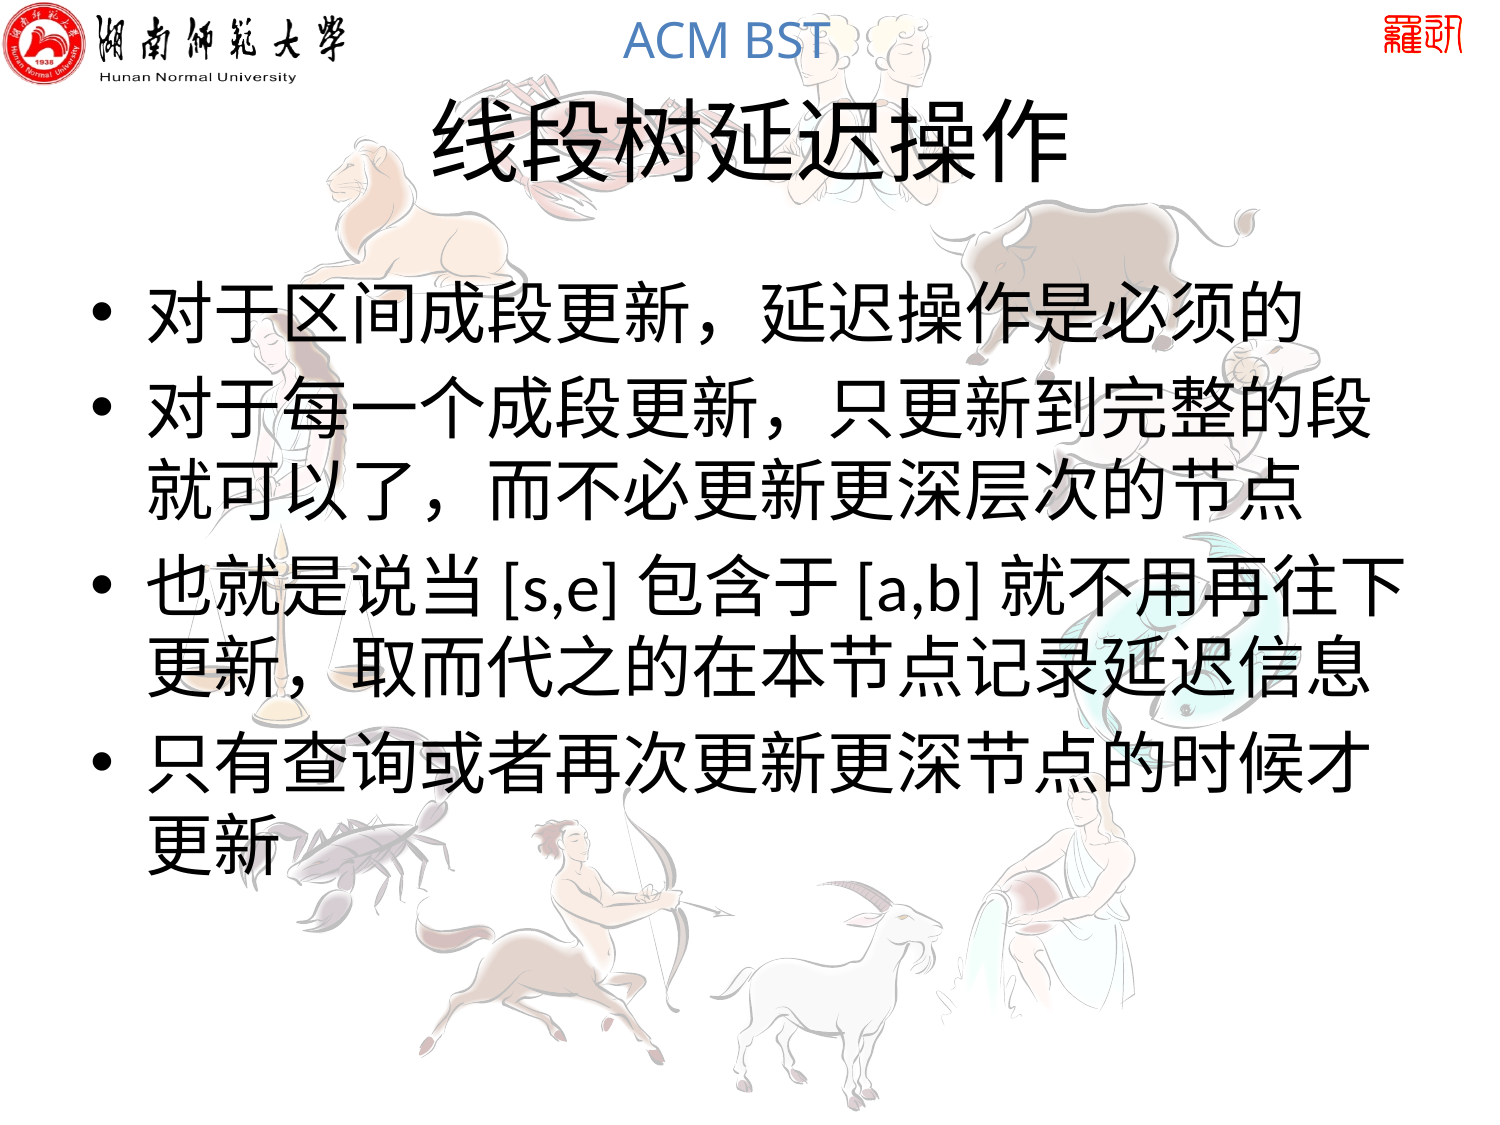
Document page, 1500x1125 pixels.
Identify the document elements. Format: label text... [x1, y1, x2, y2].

title 线段树延迟操作 [75, 45, 1425, 233]
picture [0, 0, 348, 86]
picture [1343, 0, 1500, 69]
list 对于区间成段更新，延迟操作是必须的 对于每一个成段更新，只更新到完整的段就可以了，而不必更新更深层次的节点 也就是说当[s,e]包含于[a,b]就不用再往下更新，取而代之的在本节点记录延迟信息 只有查询或者再次更新更深节点的时候才更新 [75, 262, 1425, 1005]
